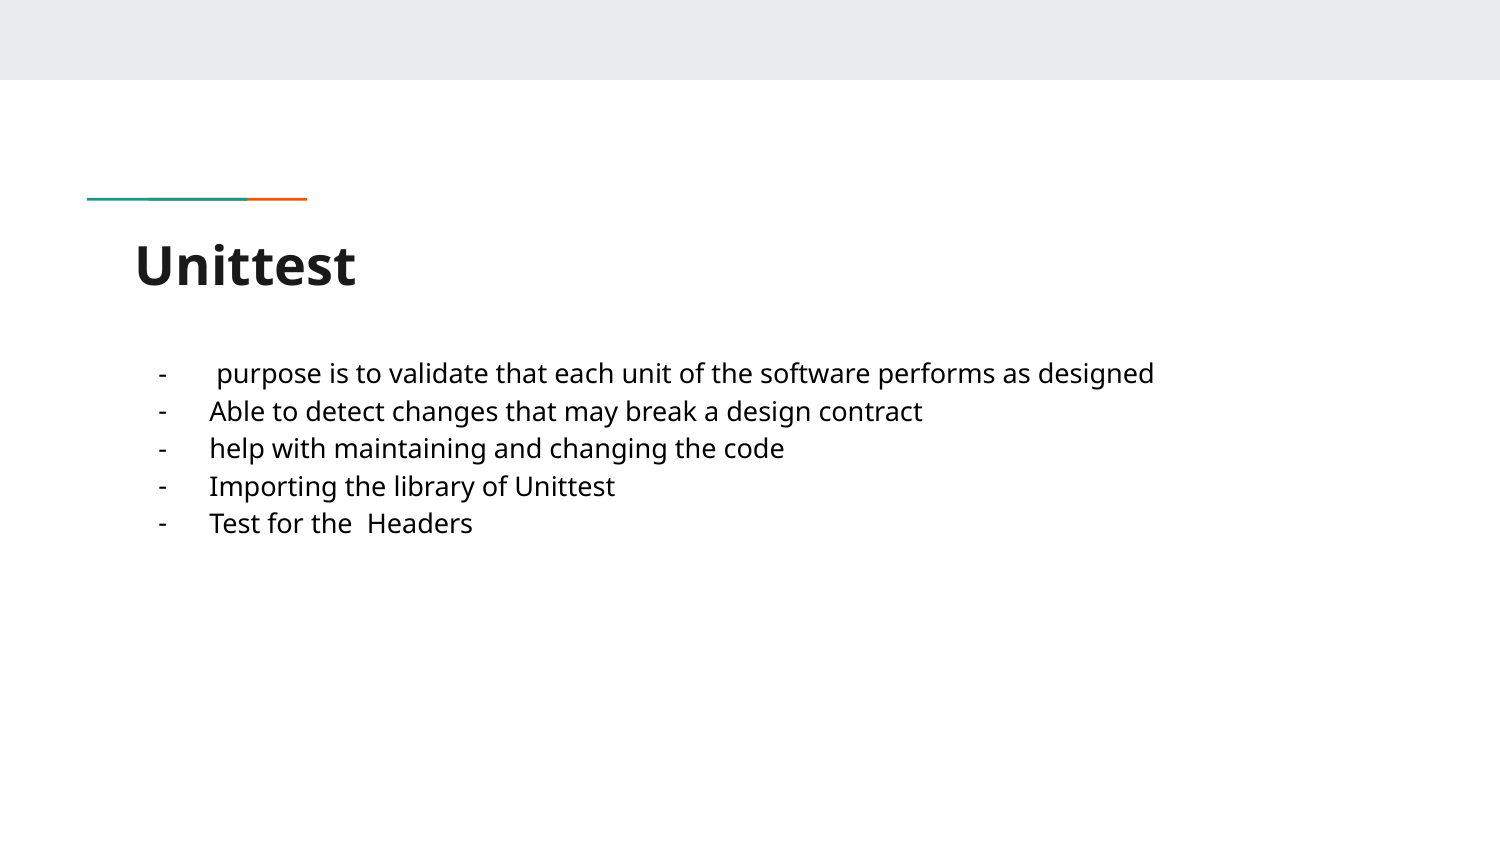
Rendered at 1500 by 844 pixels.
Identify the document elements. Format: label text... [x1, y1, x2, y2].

list purpose is to validate that each unit of the software performs as designed Able to detect changes that may break a design contract help with maintaining and changing the code Importing the library of Unittest Test for the Headers [119, 337, 1381, 708]
title Unittest [119, 216, 1381, 305]
